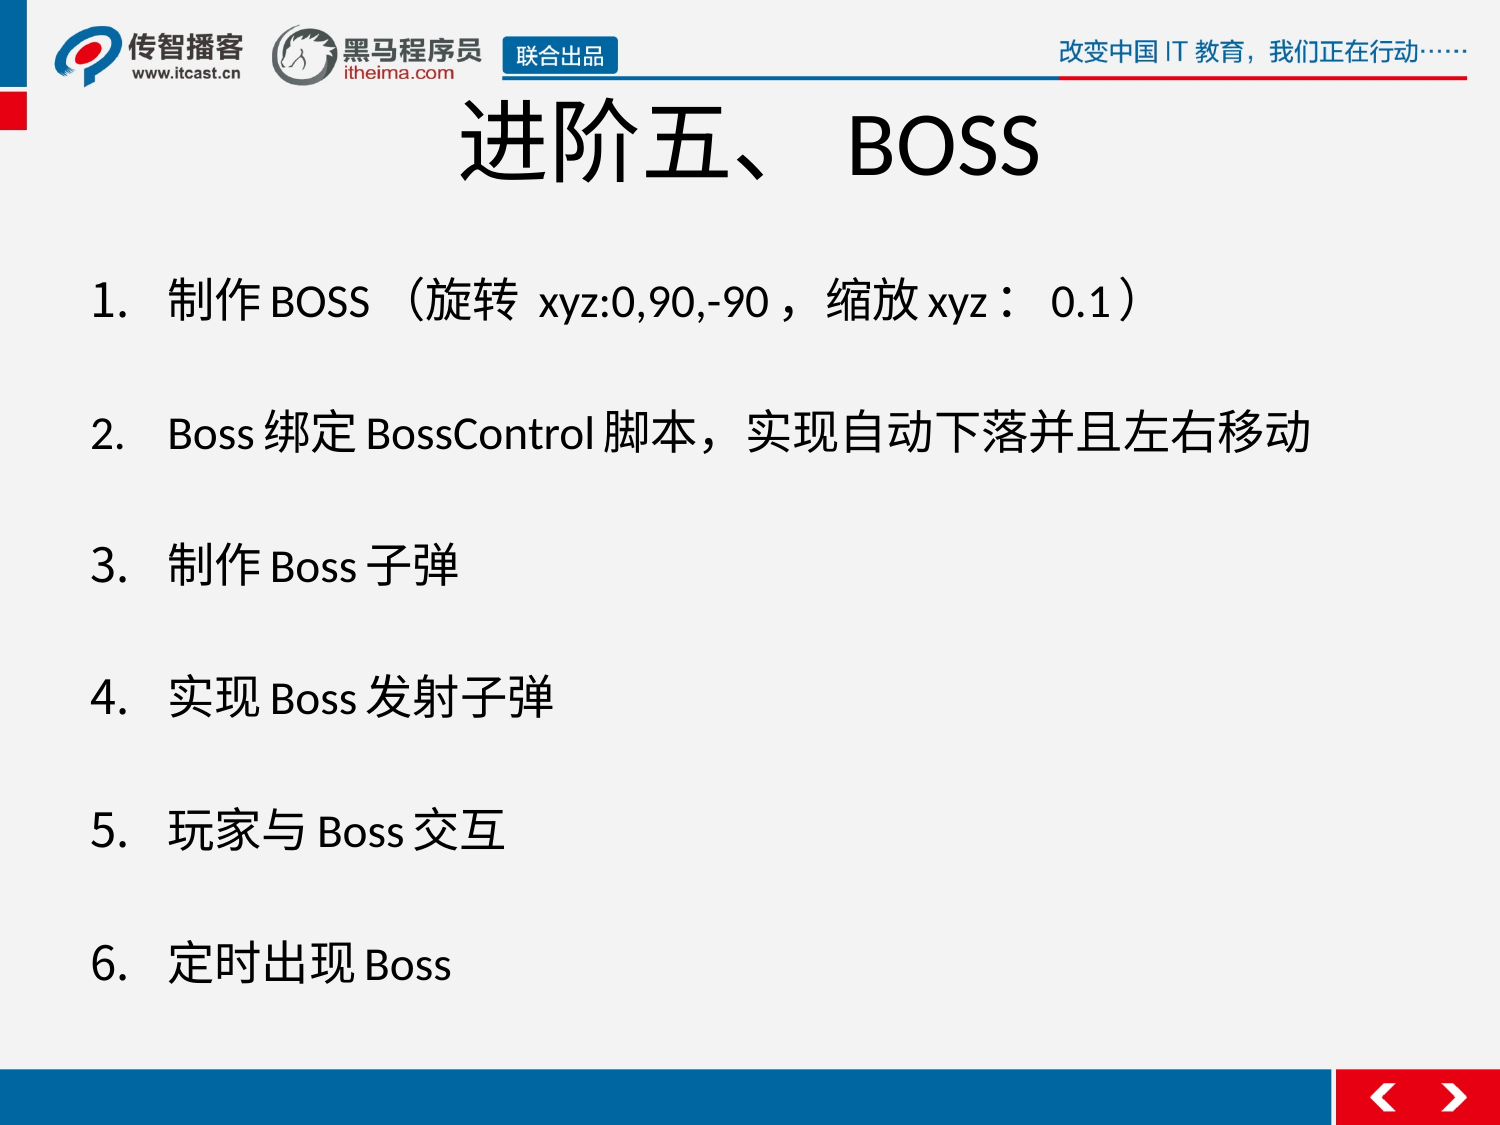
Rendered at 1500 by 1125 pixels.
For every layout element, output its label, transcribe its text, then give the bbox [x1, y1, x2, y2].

title 进阶五、BOSS [75, 45, 1425, 233]
list 制作BOSS（旋转 xyz:0,90,-90，缩放xyz：0.1） Boss绑定BossControl脚本，实现自动下落并且左右移动 制作Boss子弹 实现Boss发射子弹 玩家与Boss交互 定时出现Boss [75, 262, 1425, 1005]
picture [0, 0, 1500, 1125]
